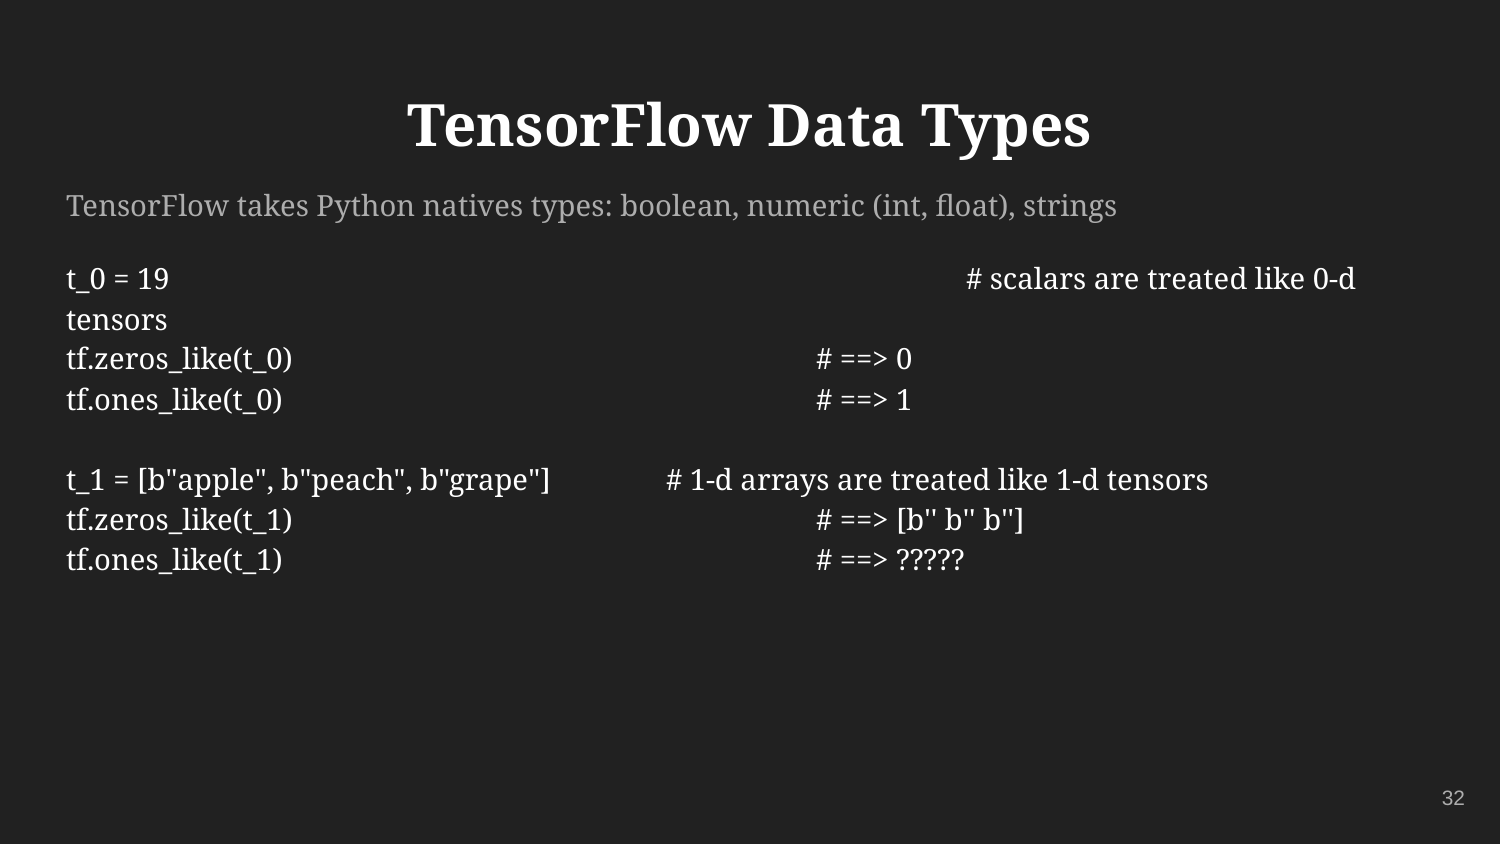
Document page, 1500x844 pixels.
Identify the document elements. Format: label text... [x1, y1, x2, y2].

title TensorFlow Data Types [51, 72, 1449, 167]
list TensorFlow takes Python natives types: boolean, numeric (int, float), strings t_0 = 19 # scalars are treated like 0-d tensors tf.zeros_like(t_0) # ==> 0 tf.ones_like(t_0) # ==> 1 t_1 = [b"apple", b"peach", b"grape"] # 1-d arrays are treated like 1-d tensors tf.zeros_like(t_1) # ==> [b'' b'' b''] tf.ones_like(t_1) # ==> ????? [51, 167, 1449, 812]
slide_number 32 [1389, 764, 1480, 830]
